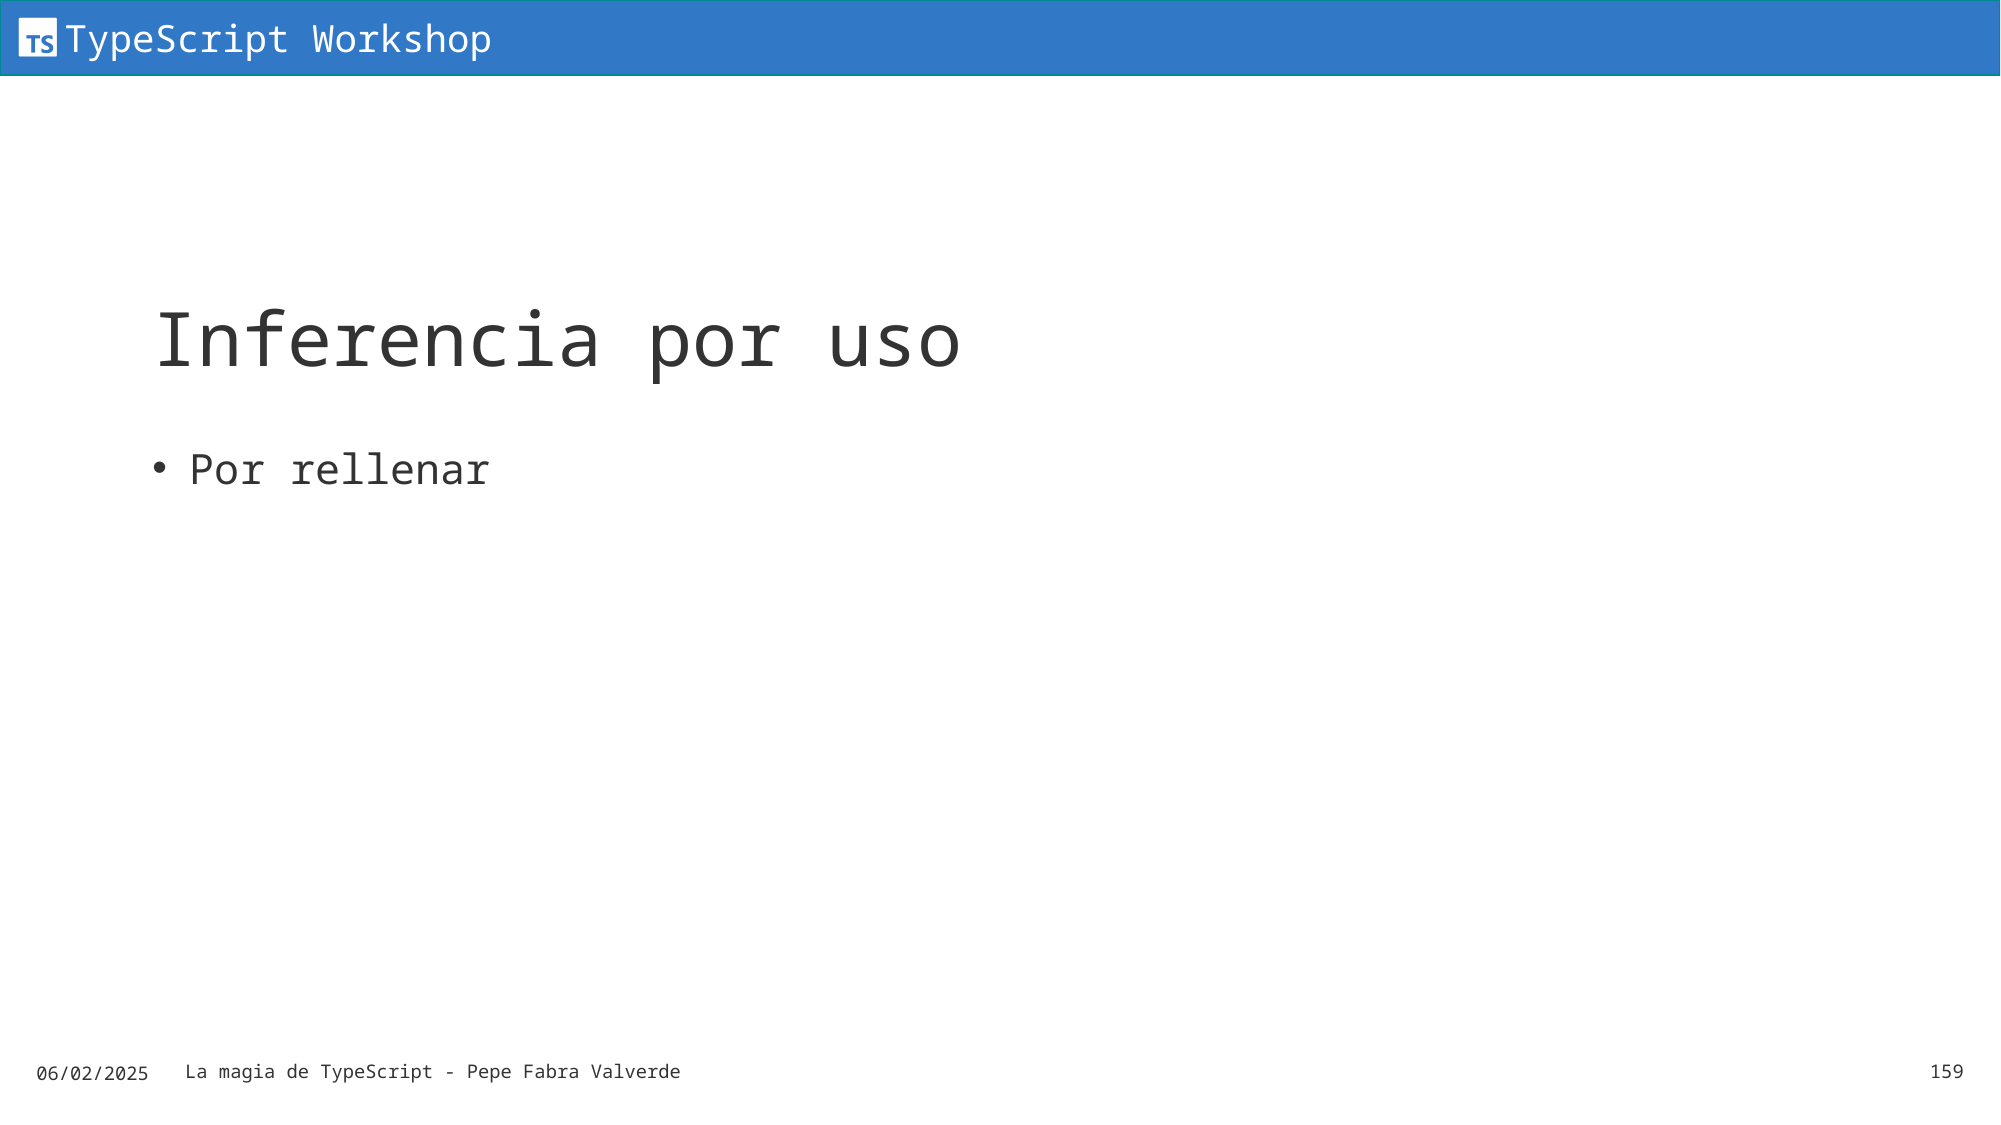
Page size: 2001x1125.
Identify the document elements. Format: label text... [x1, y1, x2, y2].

footer La magia de TypeScript - Pepe Fabra Valverde [170, 1042, 846, 1103]
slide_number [21, 1042, 165, 1103]
title Inferencia por uso [137, 171, 1863, 389]
list Por rellenar [137, 430, 1863, 1014]
slide_number 159 [1528, 1042, 1979, 1103]
picture [16, 15, 59, 59]
